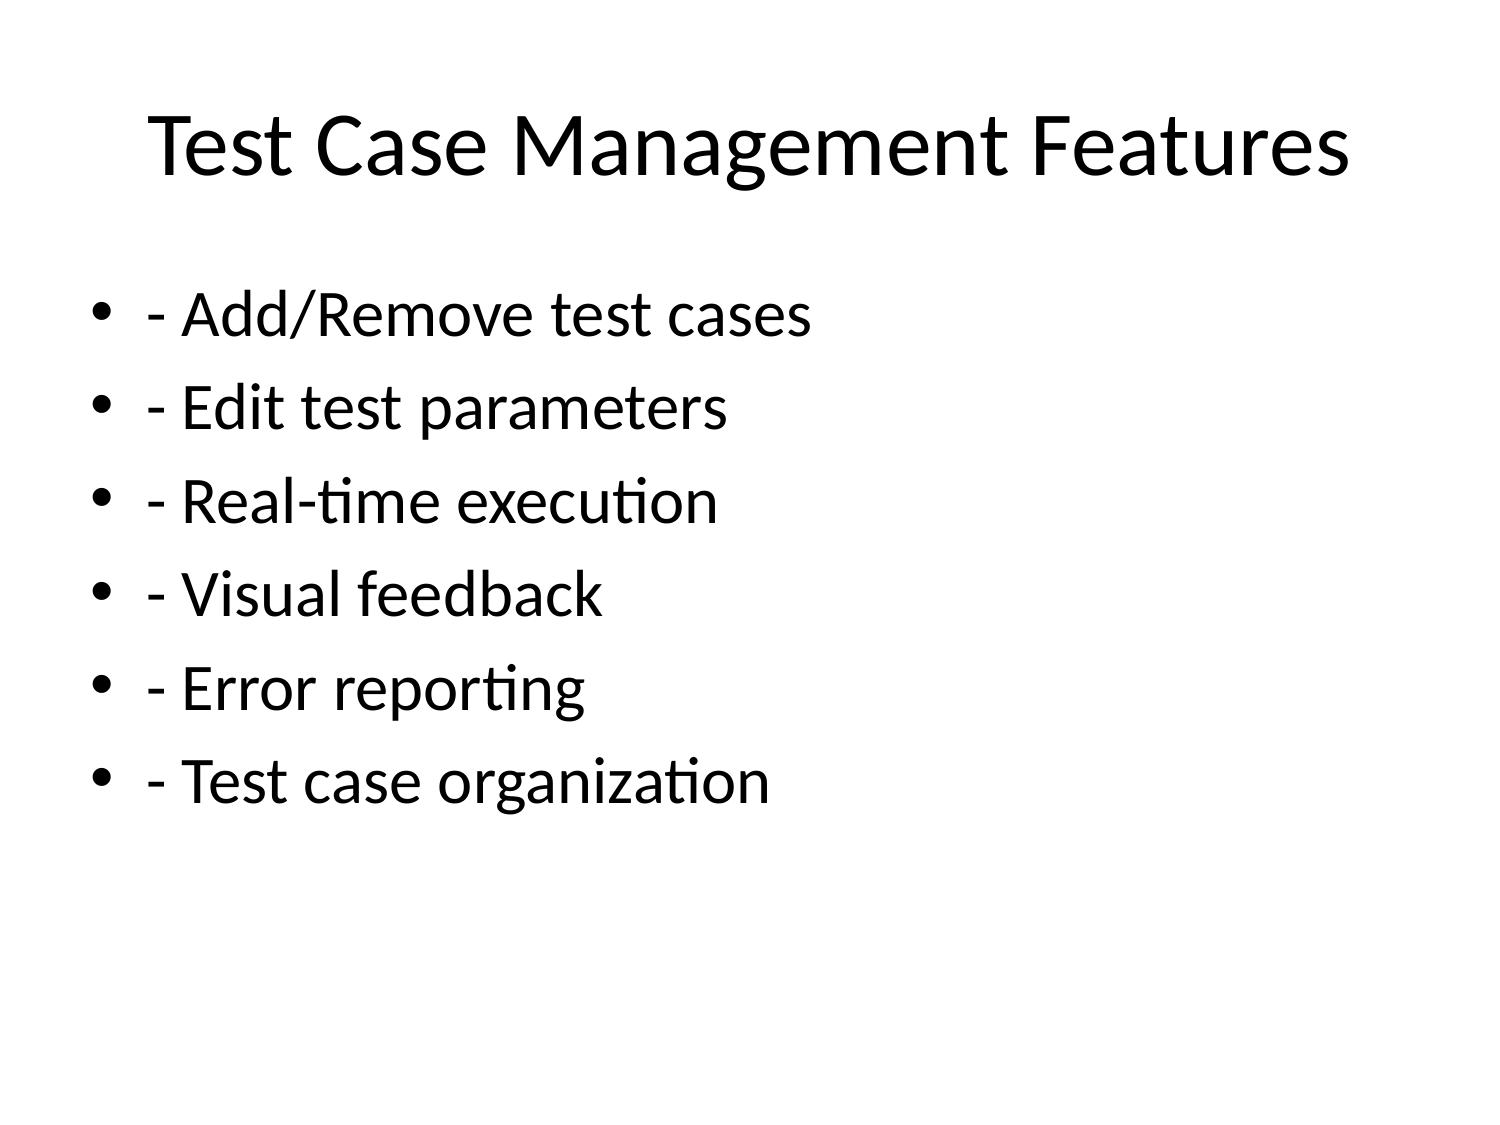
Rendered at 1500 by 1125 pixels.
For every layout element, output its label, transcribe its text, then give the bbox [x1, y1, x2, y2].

title Test Case Management Features [75, 45, 1425, 233]
list - Add/Remove test cases - Edit test parameters - Real-time execution - Visual feedback - Error reporting - Test case organization [75, 262, 1425, 1005]
